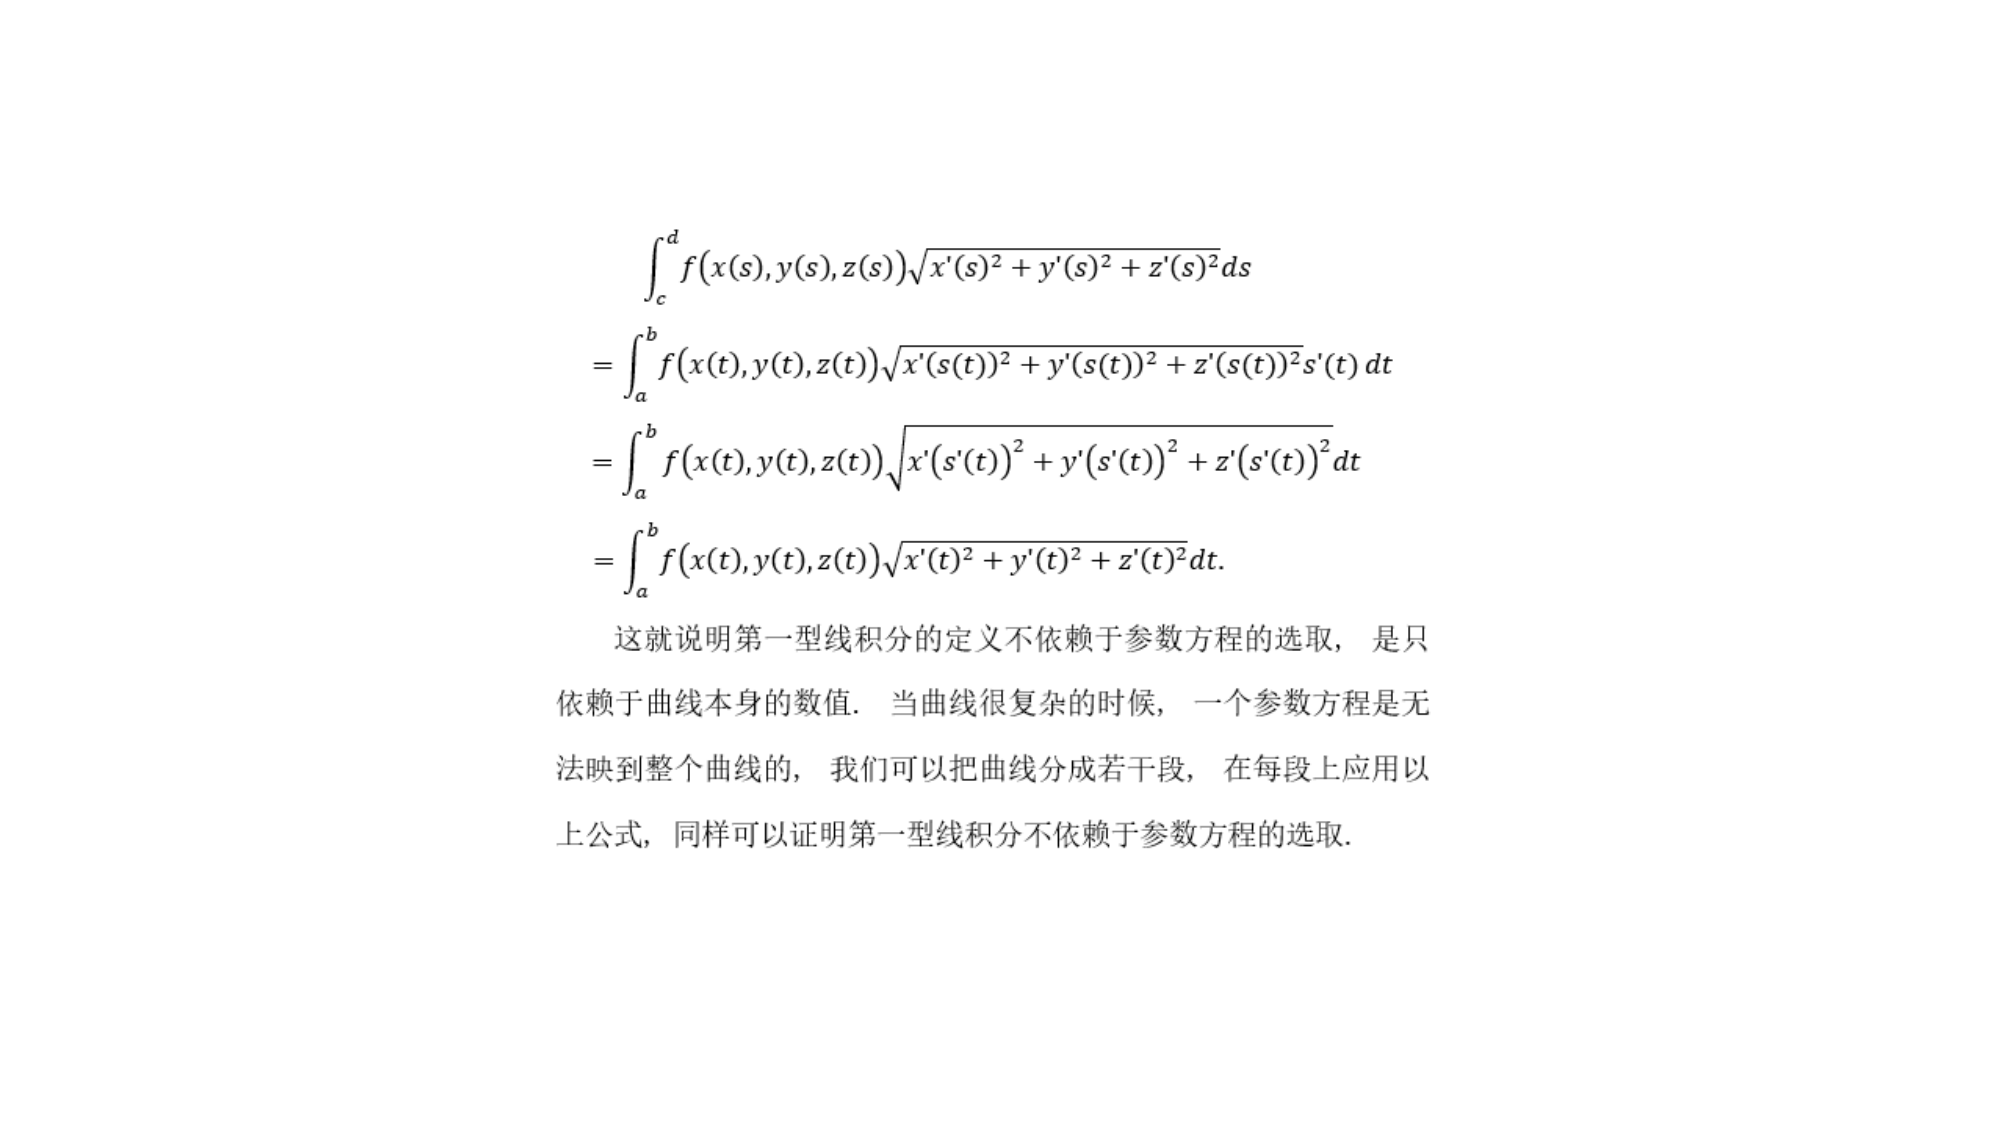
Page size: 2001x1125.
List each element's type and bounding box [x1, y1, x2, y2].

picture [535, 139, 1465, 986]
